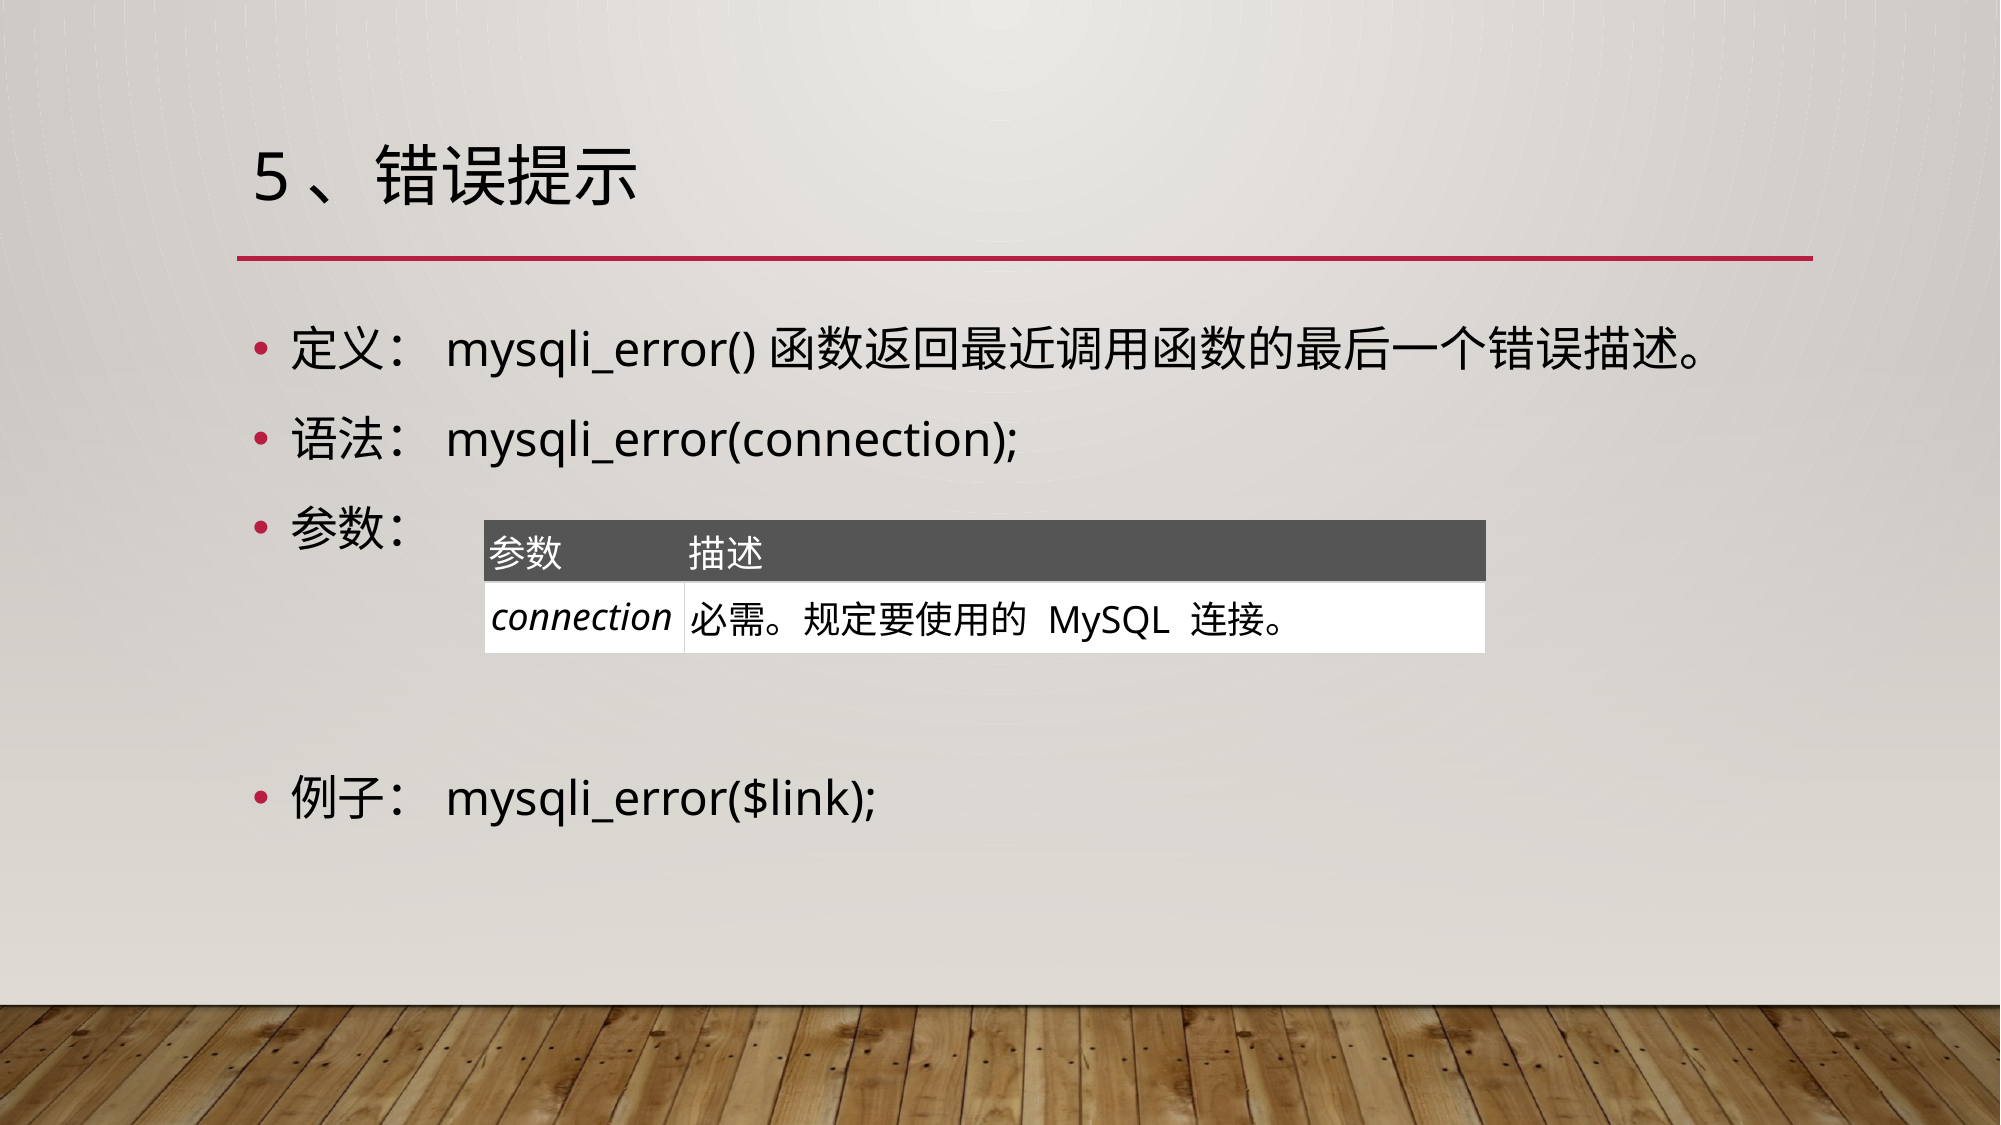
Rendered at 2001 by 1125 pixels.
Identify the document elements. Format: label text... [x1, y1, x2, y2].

title 5、错误提示 [237, 92, 1813, 266]
picture [0, 1005, 2000, 1125]
table_cell 必需。规定要使用的 MySQL 连接。 [685, 583, 1485, 653]
table_cell connection [485, 583, 684, 653]
table_header 描述 [685, 521, 1485, 581]
table_header 参数 [485, 521, 684, 581]
list 定义：mysqli_error()函数返回最近调用函数的最后一个错误描述。 语法：mysqli_error(connection); 参数： 例子：mysqli_error($link); [237, 300, 1813, 970]
